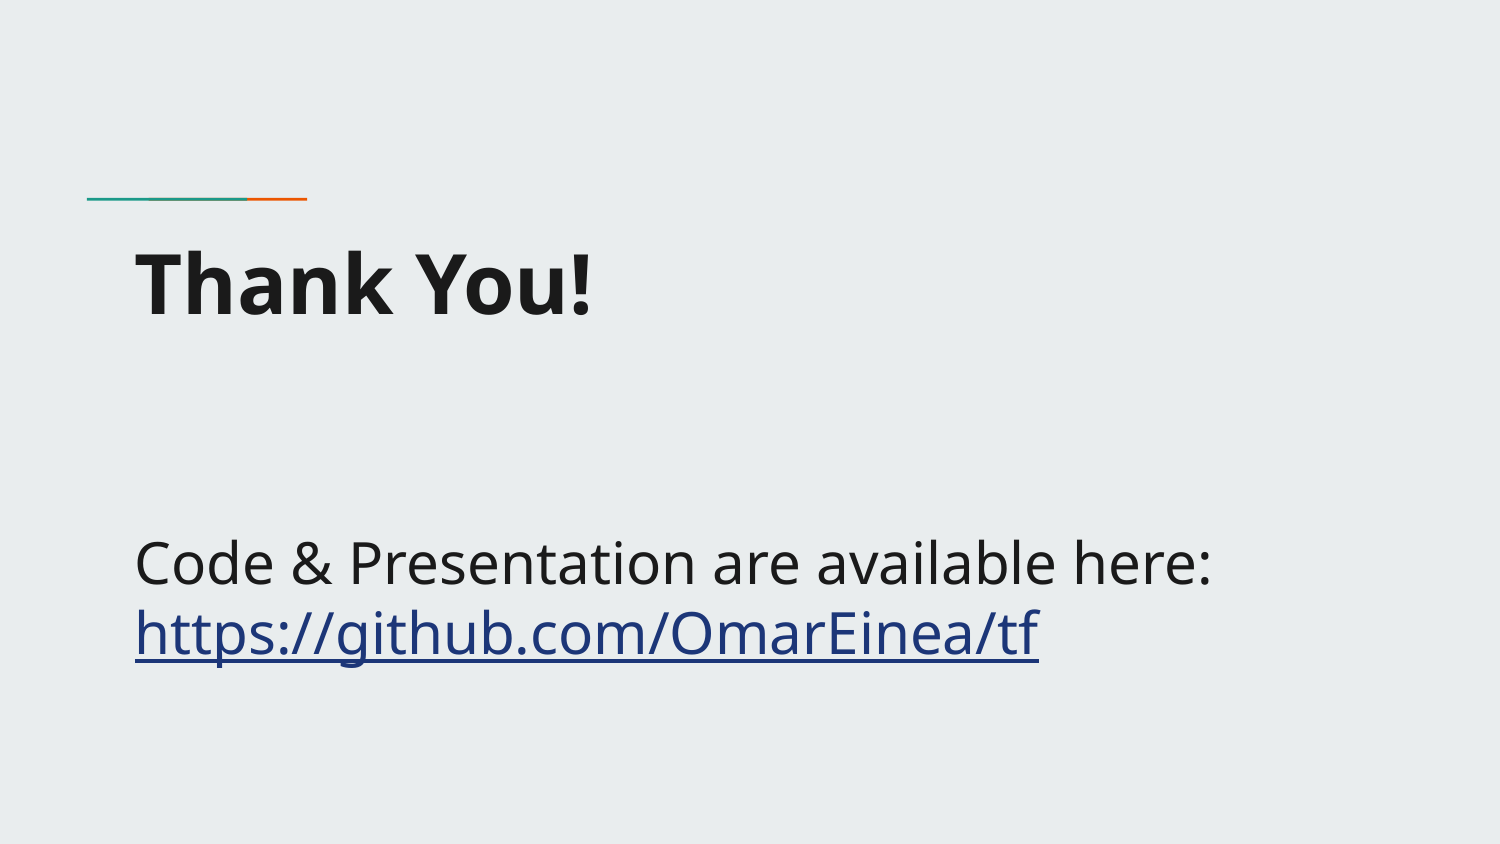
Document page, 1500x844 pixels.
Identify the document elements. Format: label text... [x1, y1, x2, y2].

title Thank You! Code & Presentation are available here: https://github.com/OmarEinea/tf [119, 216, 1313, 768]
